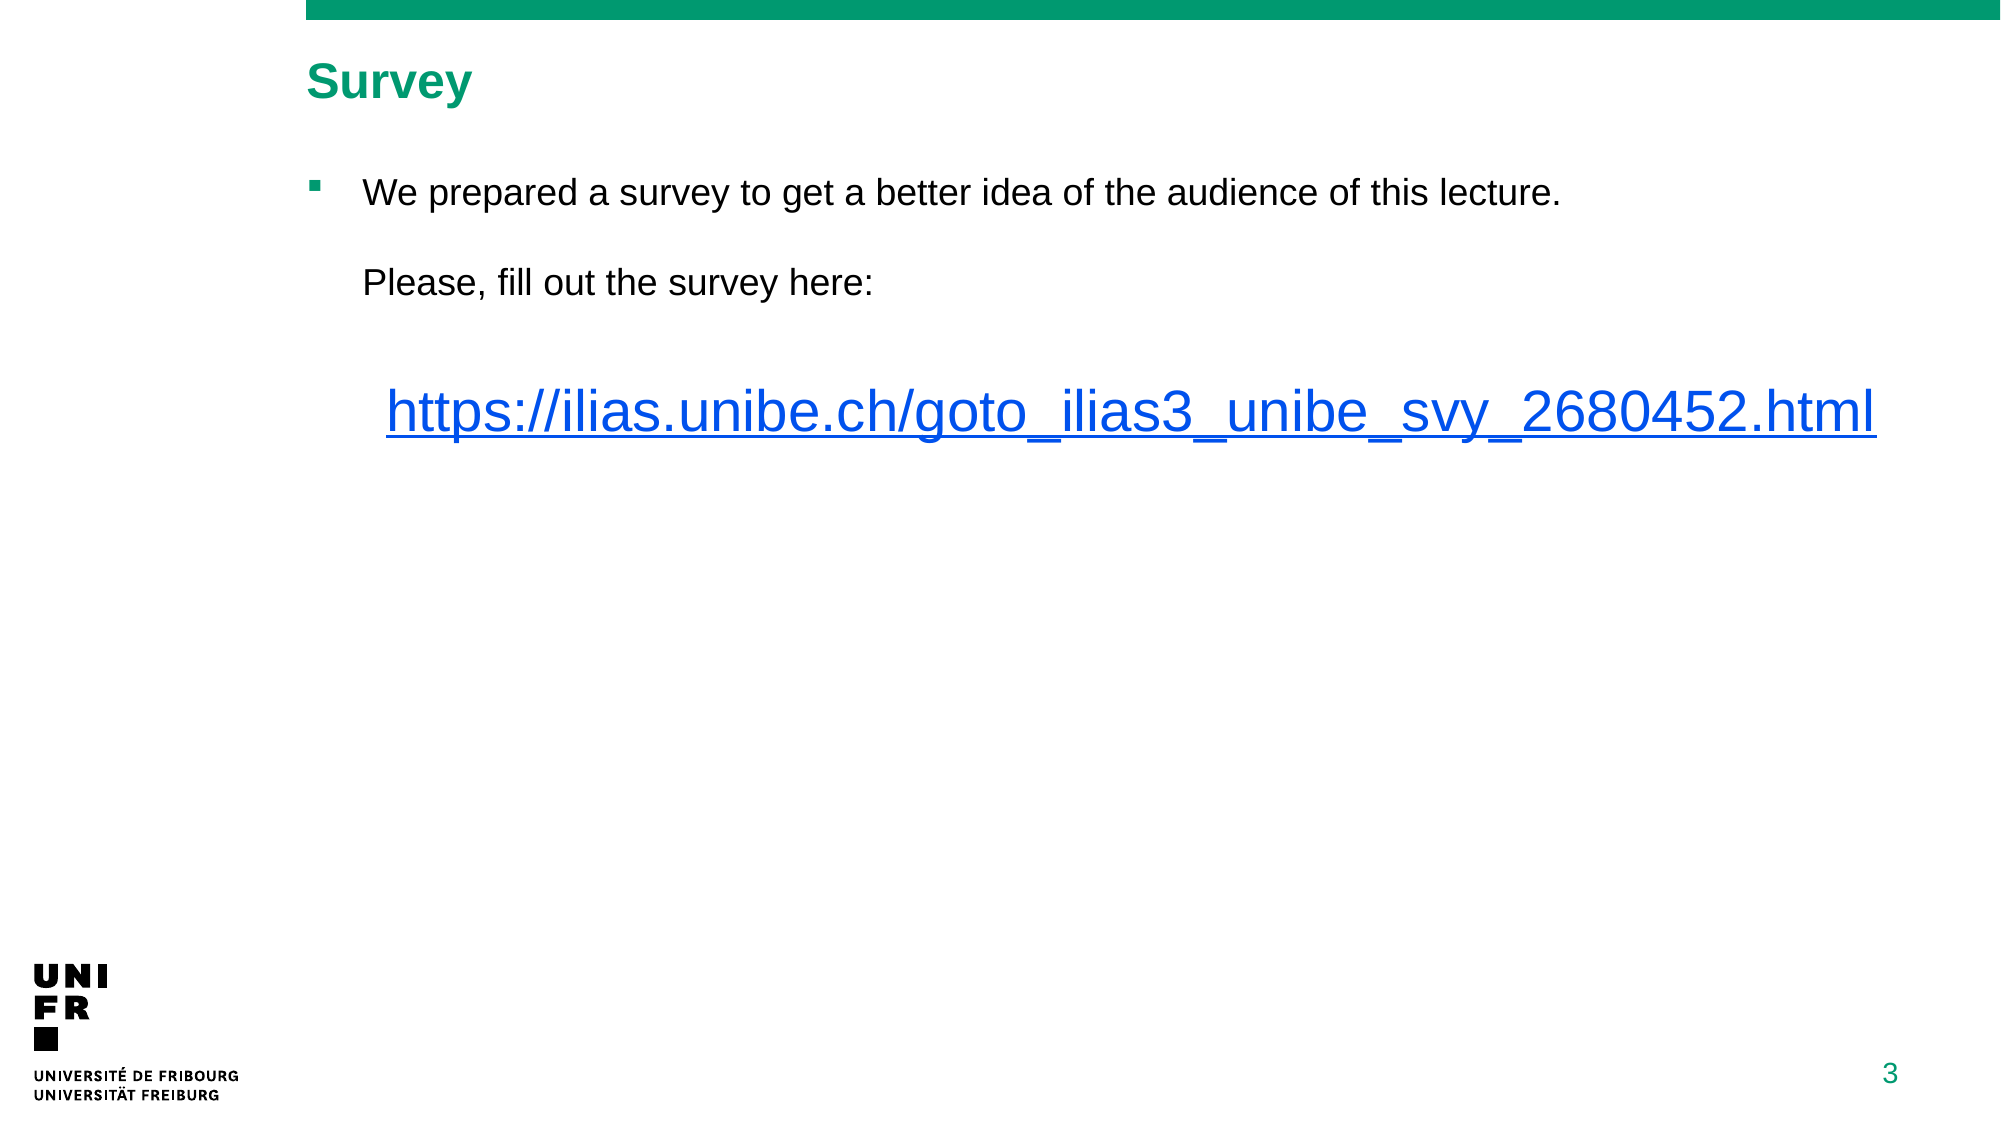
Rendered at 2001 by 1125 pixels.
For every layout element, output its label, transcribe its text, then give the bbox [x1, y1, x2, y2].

slide_number 3 [1676, 1046, 1914, 1107]
list We prepared a survey to get a better idea of the audience of this lecture. Please, fill out the survey here: https://ilias.unibe.ch/goto_ilias3_unibe_svy_2680452.html [291, 160, 1914, 965]
title Survey [291, 19, 1914, 138]
